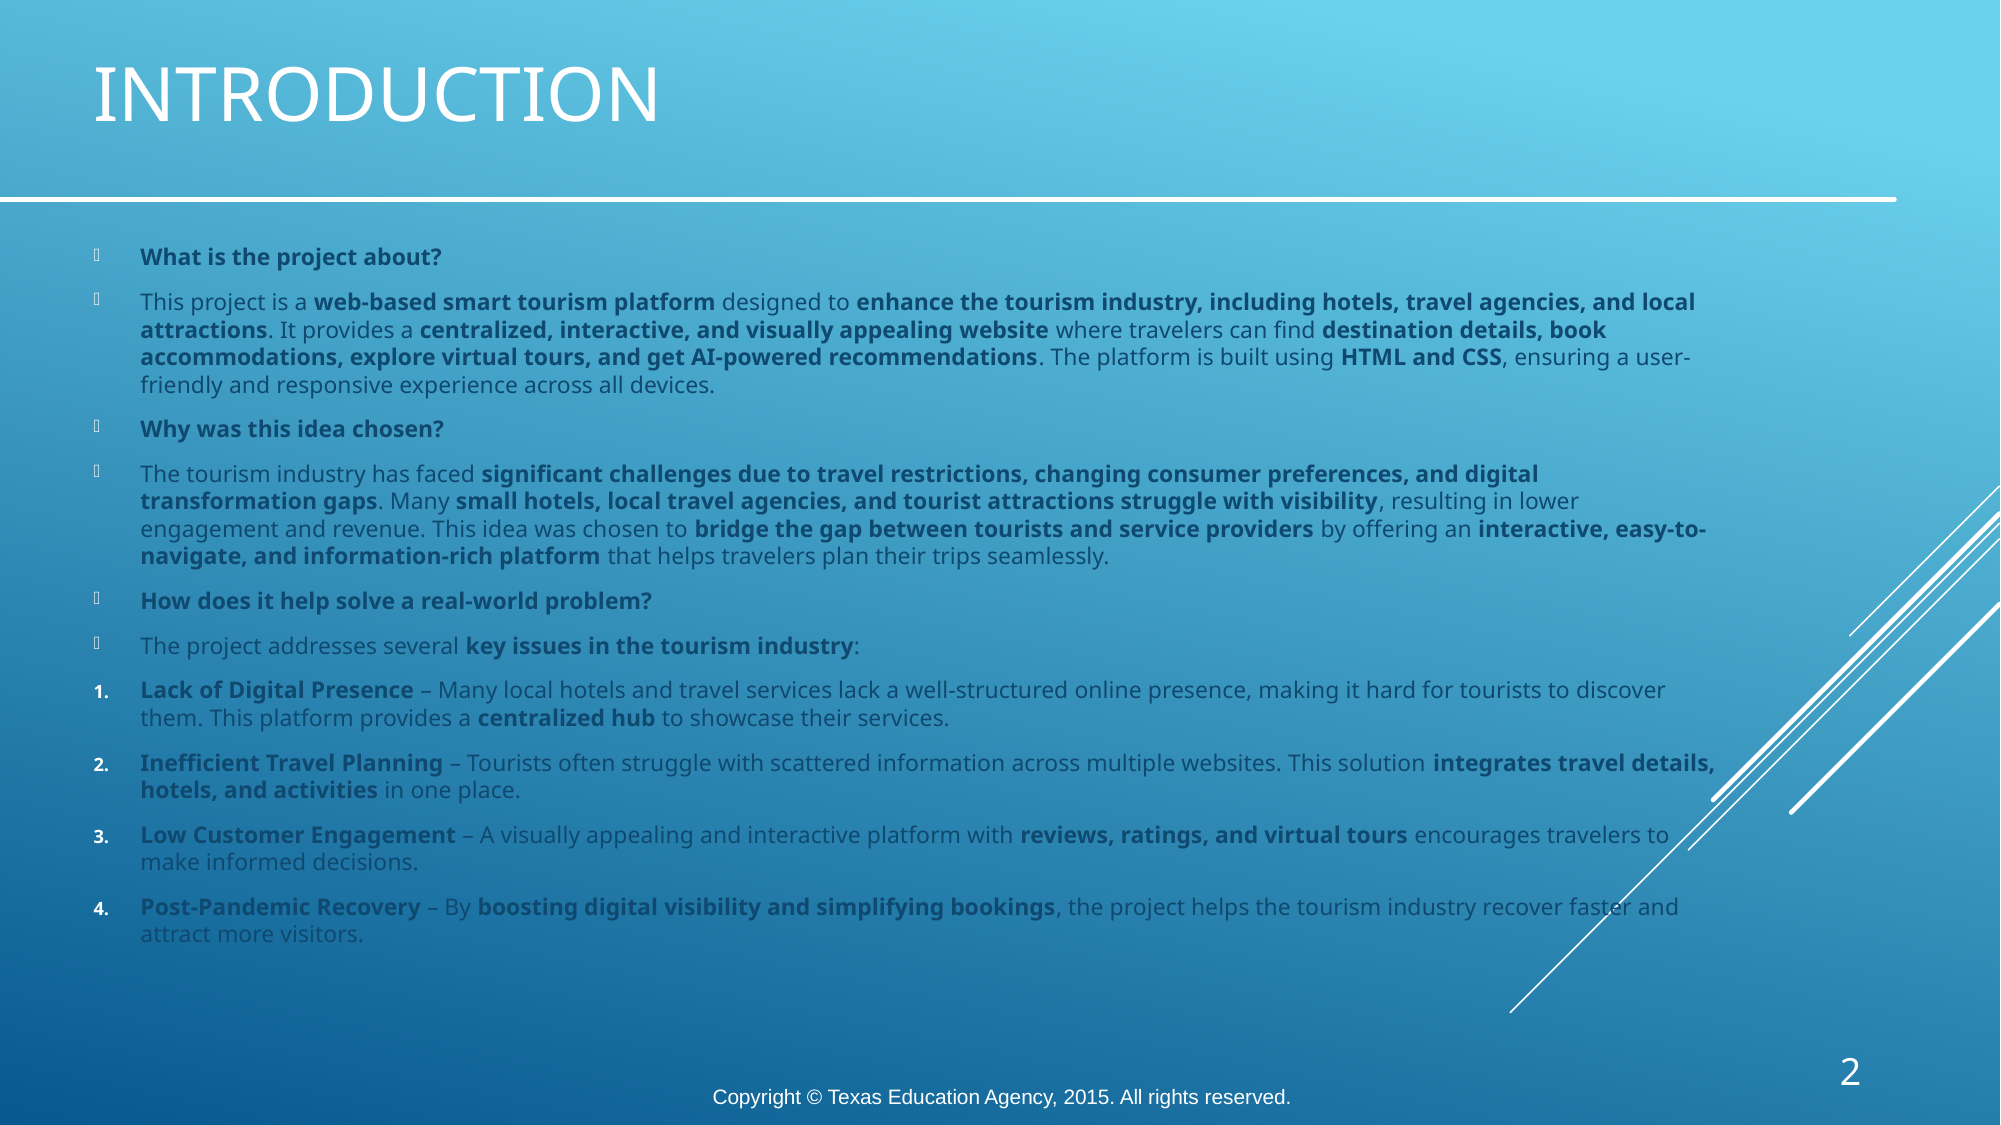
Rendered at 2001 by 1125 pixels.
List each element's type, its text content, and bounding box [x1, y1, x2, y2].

list What is the project about? This project is a web-based smart tourism platform designed to enhance the tourism industry, including hotels, travel agencies, and local attractions. It provides a centralized, interactive, and visually appealing website where travelers can find destination details, book accommodations, explore virtual tours, and get AI-powered recommendations. The platform is built using HTML and CSS, ensuring a user-friendly and responsive experience across all devices. Why was this idea chosen? The tourism industry has faced significant challenges due to travel restrictions, changing consumer preferences, and digital transformation gaps. Many small hotels, local travel agencies, and tourist attractions struggle with visibility, resulting in lower engagement and revenue. This idea was chosen to bridge the gap between tourists and service providers by offering an interactive, easy-to-navigate, and information-rich platform that helps travelers plan their trips seamlessly. How does it help solve a real-world problem? The project addresses several key issues in the tourism industry: Lack of Digital Presence – Many local hotels and travel services lack a well-structured online presence, making it hard for tourists to discover them. This platform provides a centralized hub to showcase their services. Inefficient Travel Planning – Tourists often struggle with scattered information across multiple websites. This solution integrates travel details, hotels, and activities in one place. Low Customer Engagement – A visually appealing and interactive platform with reviews, ratings, and virtual tours encourages travelers to make informed decisions. Post-Pandemic Recovery – By boosting digital visibility and simplifying bookings, the project helps the tourism industry recover faster and attract more visitors. [78, 235, 1738, 973]
text_box Copyright © Texas Education Agency, 2015. All rights reserved. [626, 1076, 1377, 1117]
title Introduction [78, 12, 1738, 170]
text_box 2 [1824, 1040, 1916, 1101]
